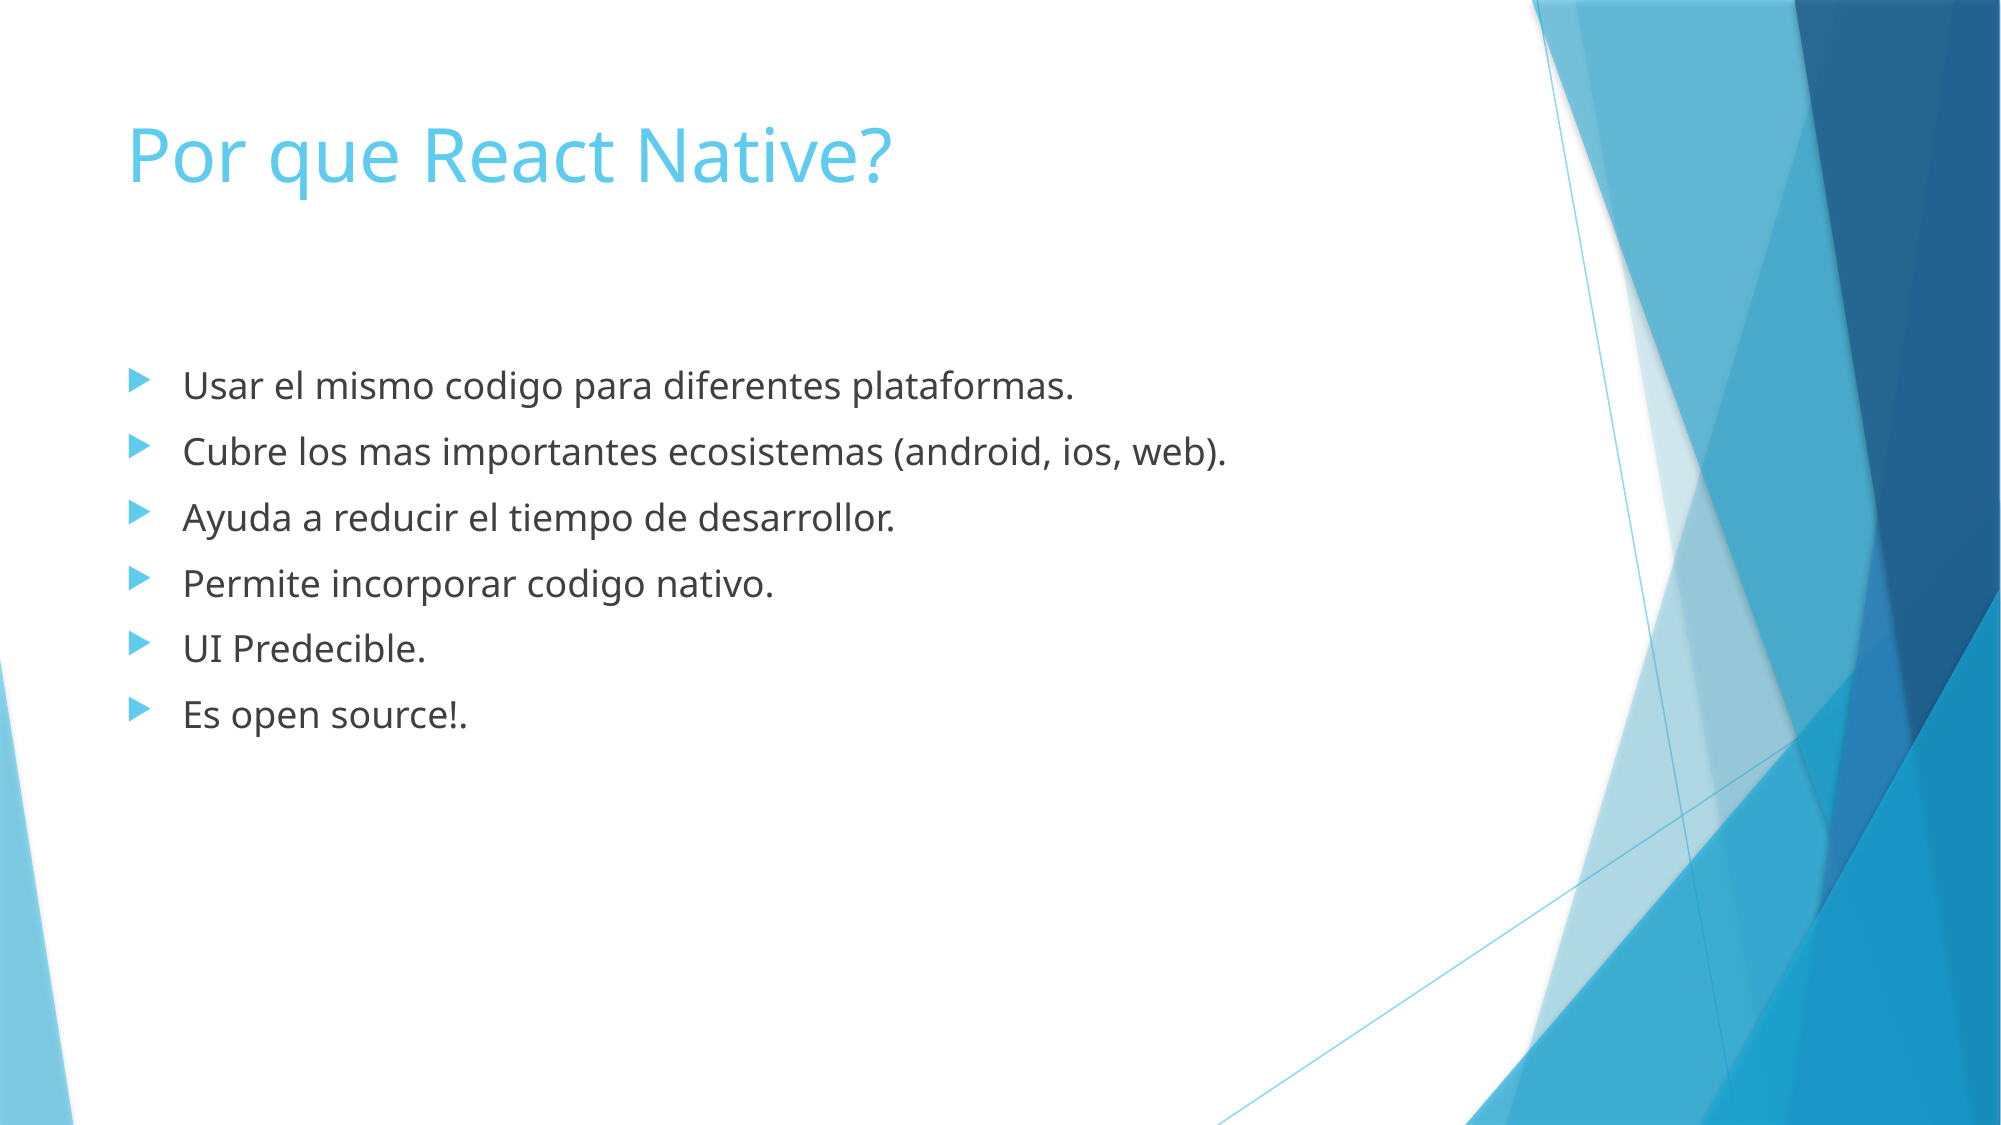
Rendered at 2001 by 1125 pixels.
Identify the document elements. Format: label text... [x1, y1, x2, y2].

list Usar el mismo codigo para diferentes plataformas. Cubre los mas importantes ecosistemas (android, ios, web). Ayuda a reducir el tiempo de desarrollor. Permite incorporar codigo nativo. UI Predecible. Es open source!. [111, 354, 1522, 992]
title Por que React Native? [111, 99, 1522, 317]
